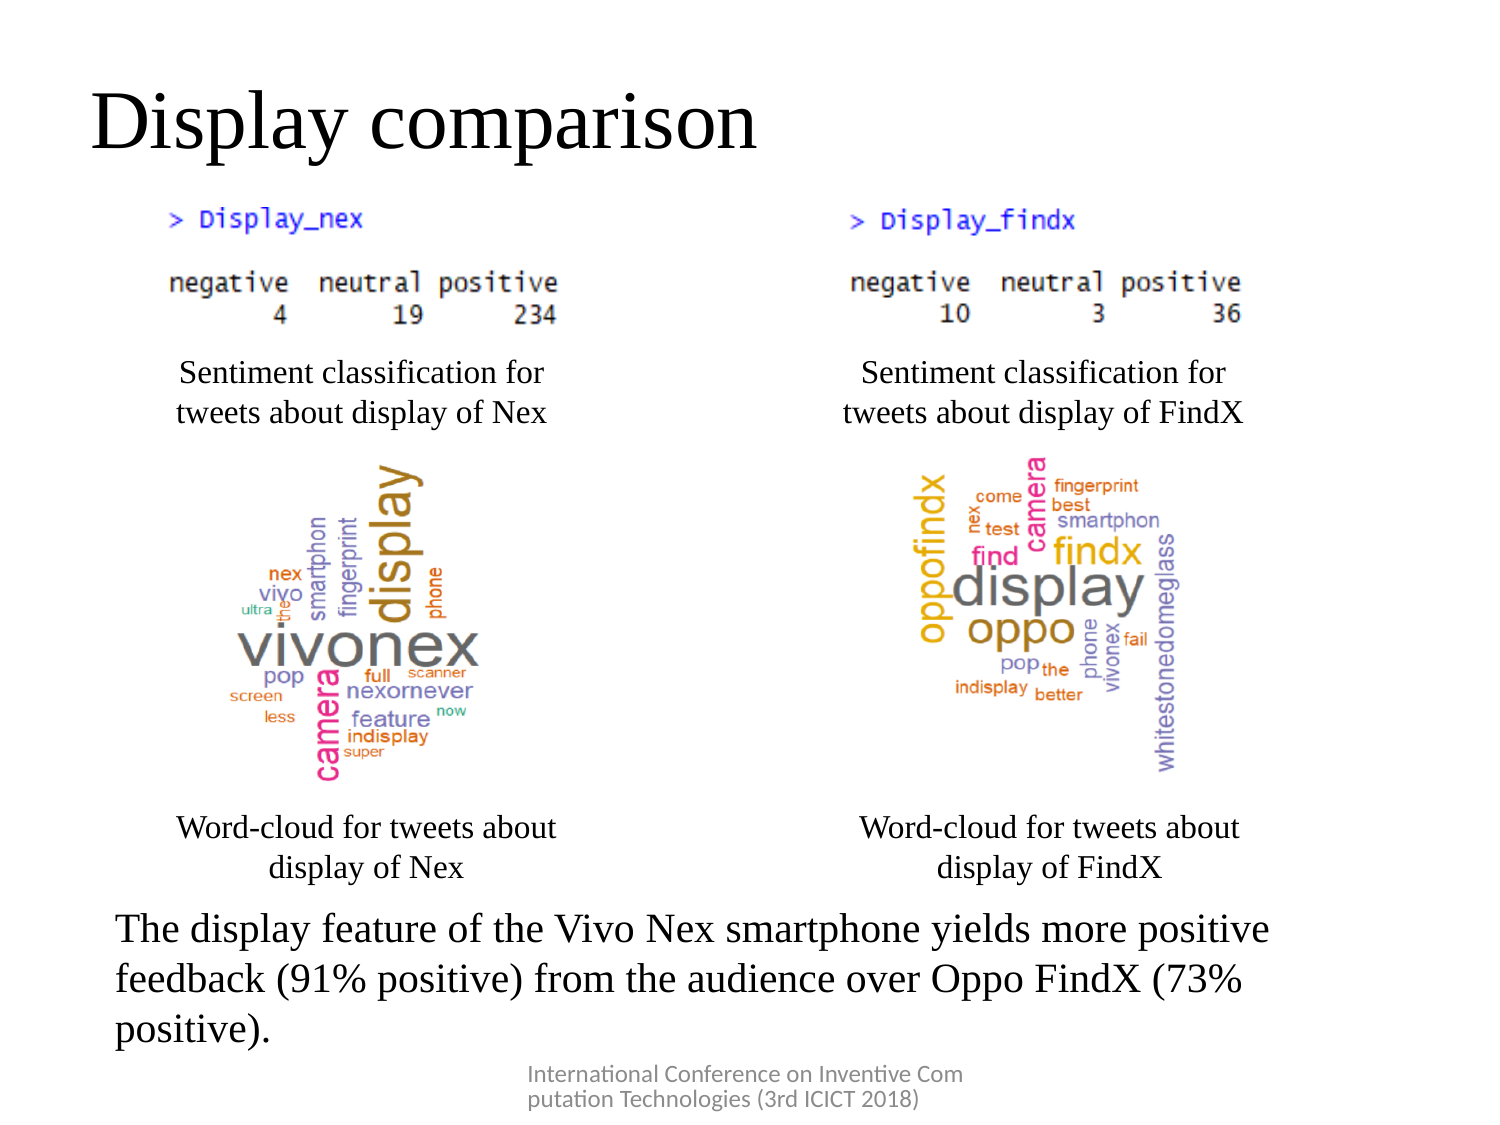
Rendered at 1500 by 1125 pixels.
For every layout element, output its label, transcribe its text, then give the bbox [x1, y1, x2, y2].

text_box The display feature of the Vivo Nex smartphone yields more positive feedback (91% positive) from the audience over Oppo FindX (73% positive). [99, 893, 1338, 1059]
picture [212, 450, 497, 787]
picture [899, 453, 1188, 777]
text_box Word-cloud for tweets about display of Nex [135, 798, 598, 893]
title Display comparison [75, 45, 1425, 187]
picture [162, 207, 569, 333]
footer International Conference on Inventive Computation Technologies (3rd ICICT 2018) [512, 1059, 988, 1103]
text_box Sentiment classification for tweets about display of FindX [812, 342, 1276, 438]
text_box Word-cloud for tweets about display of FindX [818, 797, 1282, 893]
picture [845, 207, 1255, 329]
text_box Sentiment classification for tweets about display of Nex [130, 342, 594, 438]
